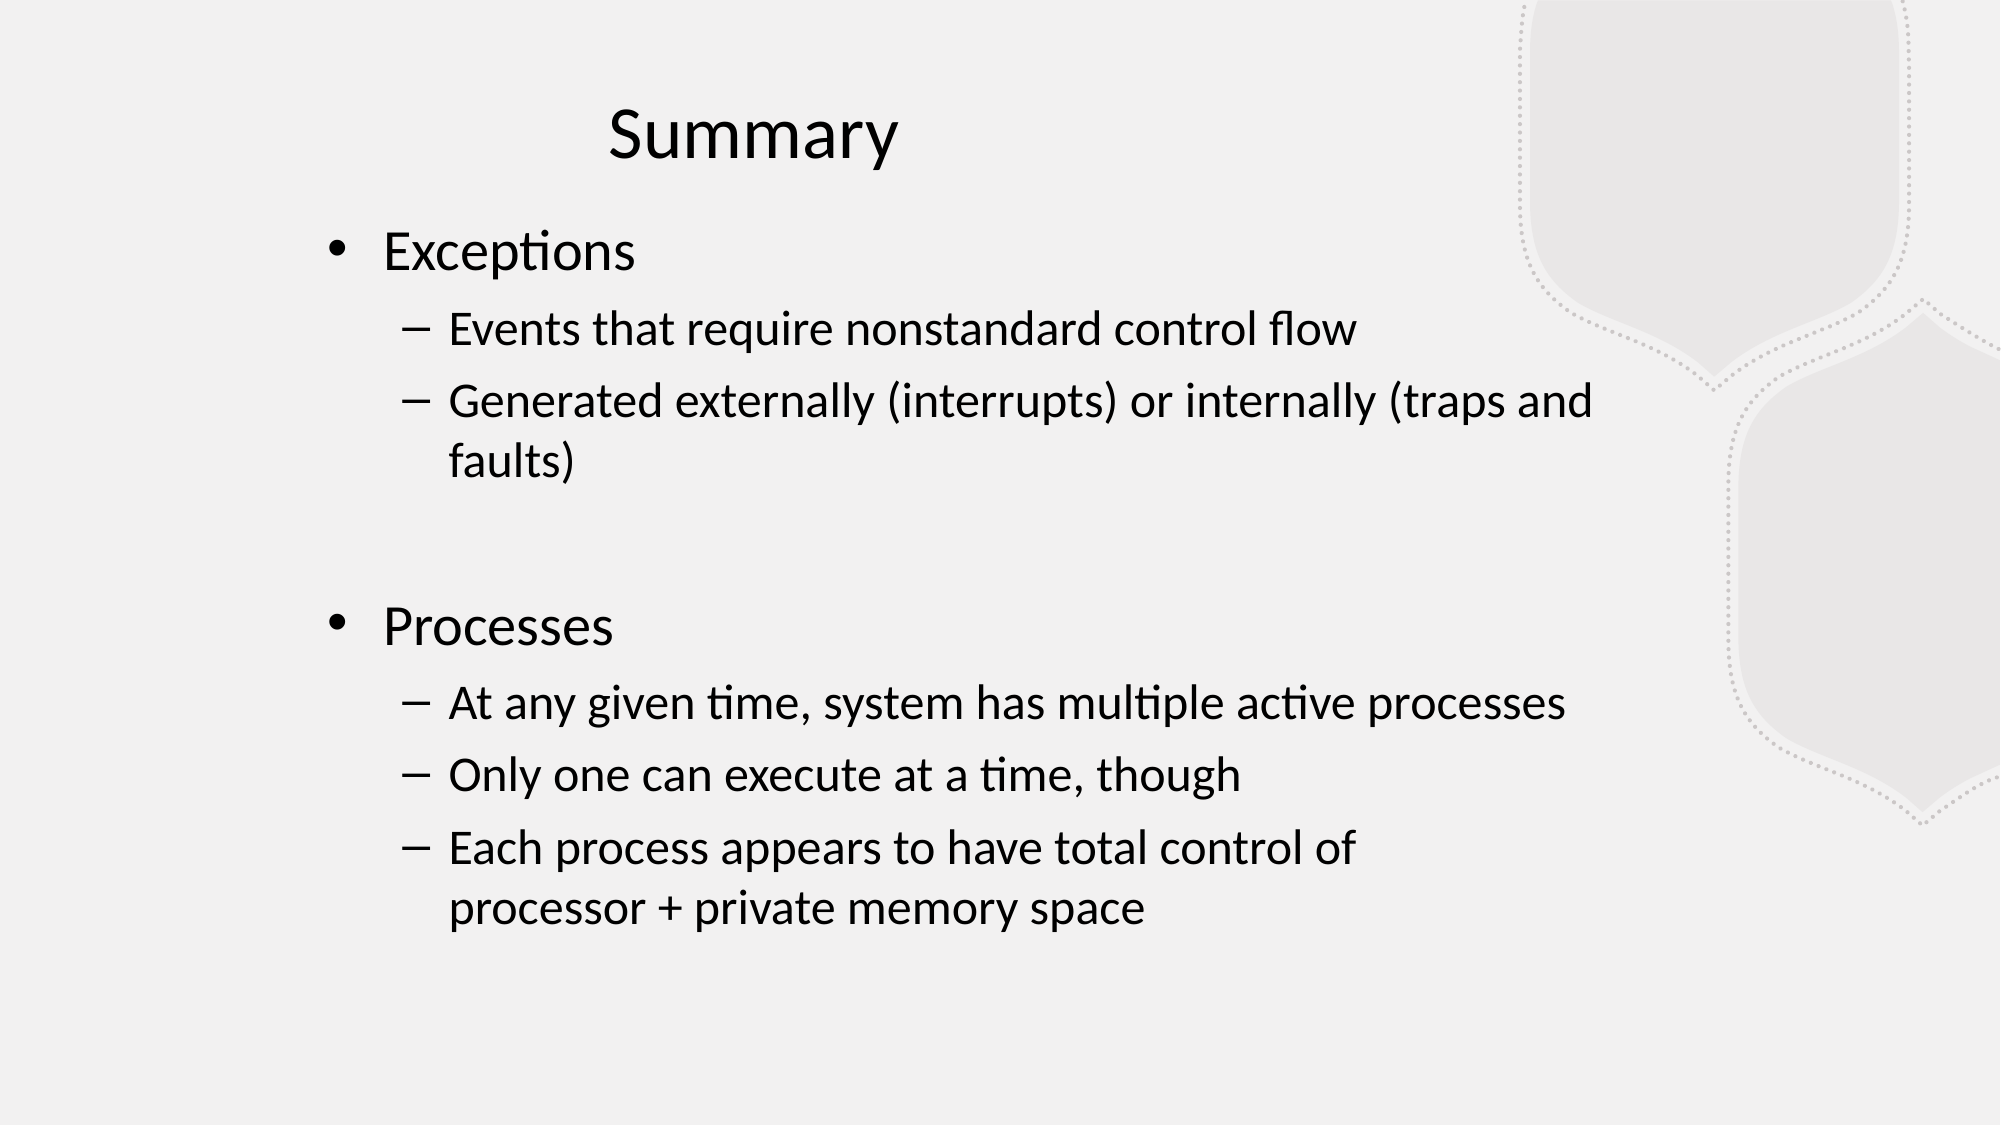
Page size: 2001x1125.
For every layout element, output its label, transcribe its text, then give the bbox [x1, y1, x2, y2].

text_box Summary [312, 75, 1196, 181]
text_box Exceptions Events that require nonstandard control flow Generated externally (interrupts) or internally (traps and faults) Processes At any given time, system has multiple active processes Only one can execute at a time, though Each process appears to have total control of processor + private memory space [312, 205, 1638, 1100]
